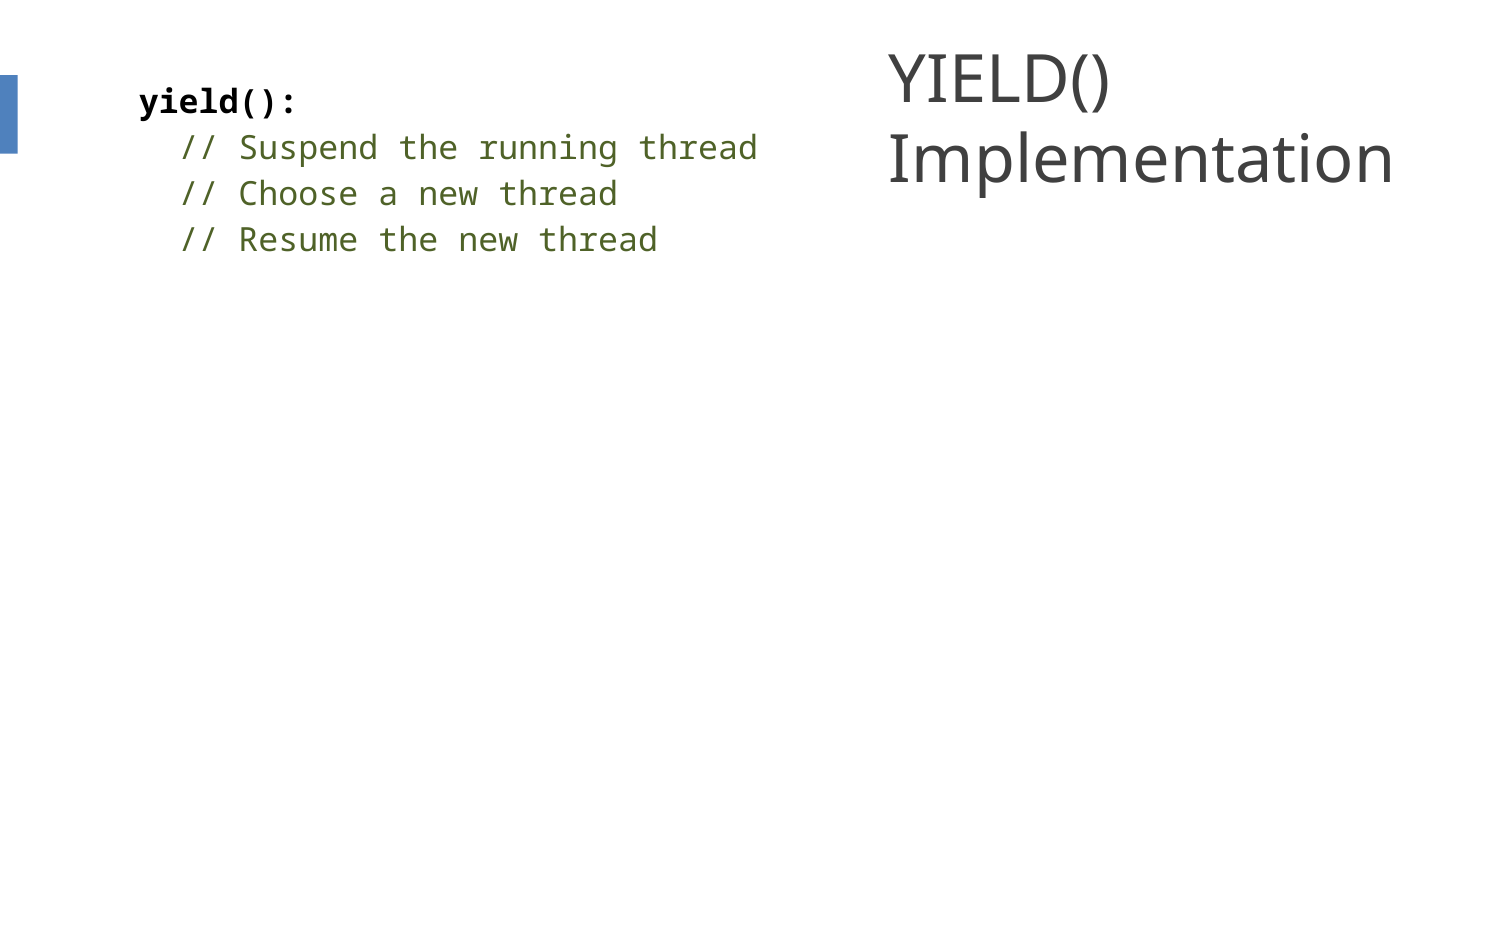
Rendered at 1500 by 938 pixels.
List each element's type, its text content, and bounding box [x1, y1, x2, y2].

text_box yield(): // Suspend the running thread // Choose a new thread // Resume the new thread [123, 67, 874, 311]
title YIELD() Implementation [873, 37, 1425, 194]
